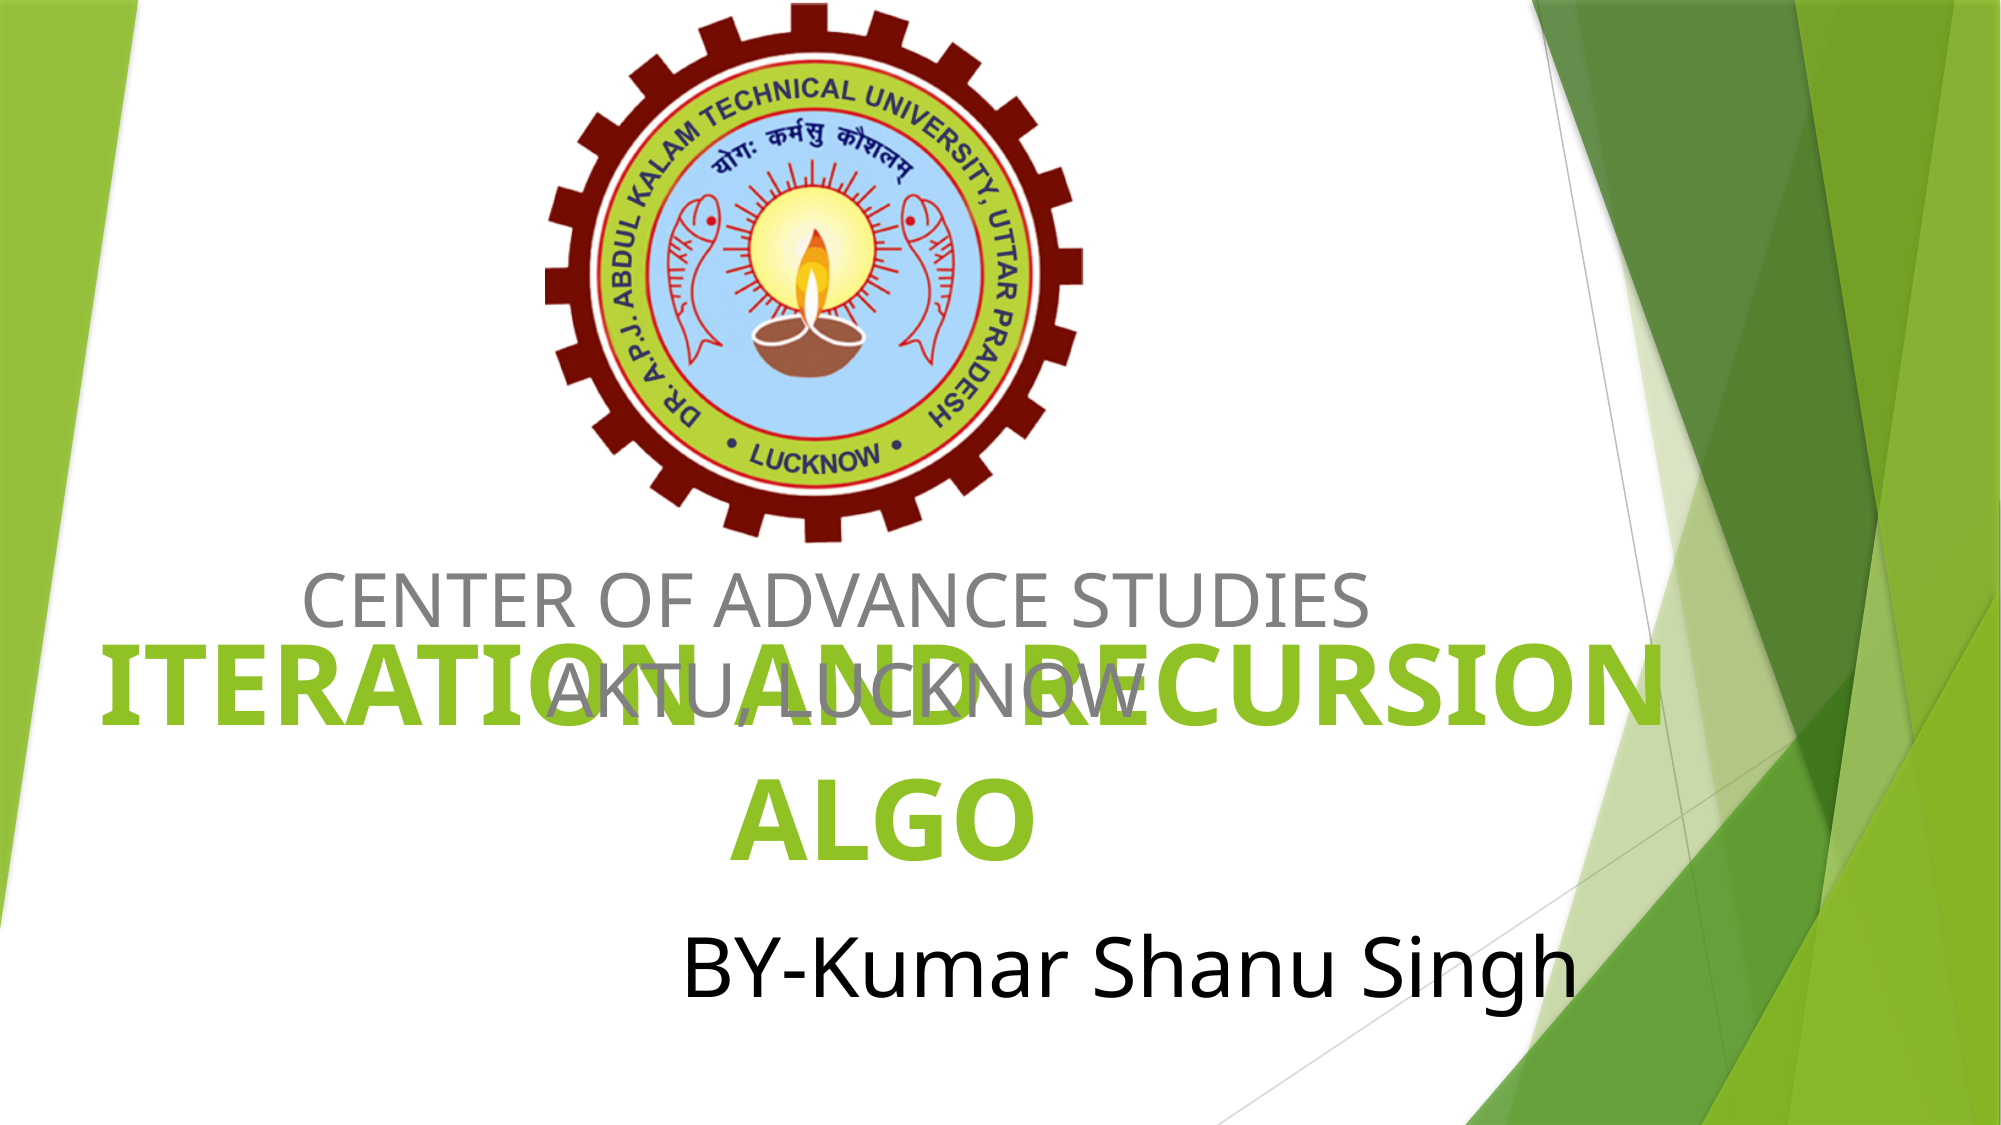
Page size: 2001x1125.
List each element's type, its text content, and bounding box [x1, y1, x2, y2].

title ITERATION AND RECURSION ALGO [0, 499, 1792, 891]
subtitle CENTER OF ADVANCE STUDIES AKTU, LUCKNOW [95, 544, 1598, 768]
text_box BY-Kumar Shanu Singh [97, 917, 1598, 1125]
picture [545, 0, 1092, 546]
